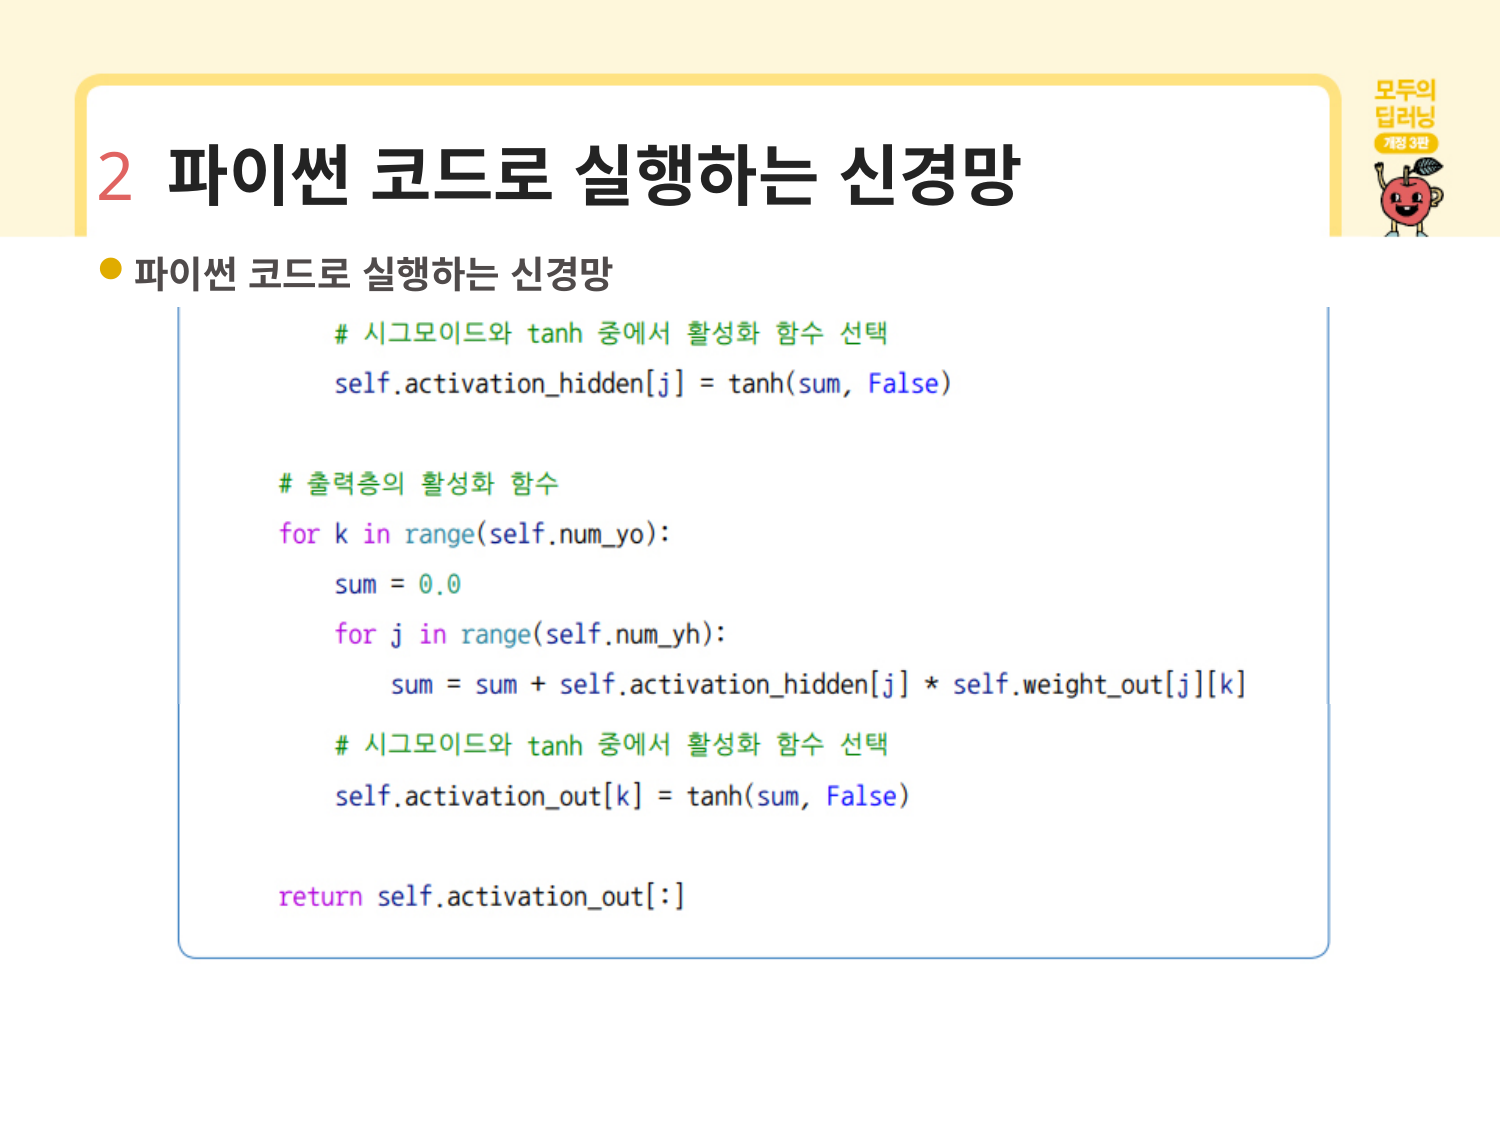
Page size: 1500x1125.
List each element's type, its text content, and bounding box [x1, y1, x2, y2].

list 파이썬 코드로 실행하는 신경망 [81, 239, 1412, 1054]
title 2 파이썬 코드로 실행하는 신경망 [81, 90, 1412, 222]
picture [0, 0, 1500, 1125]
